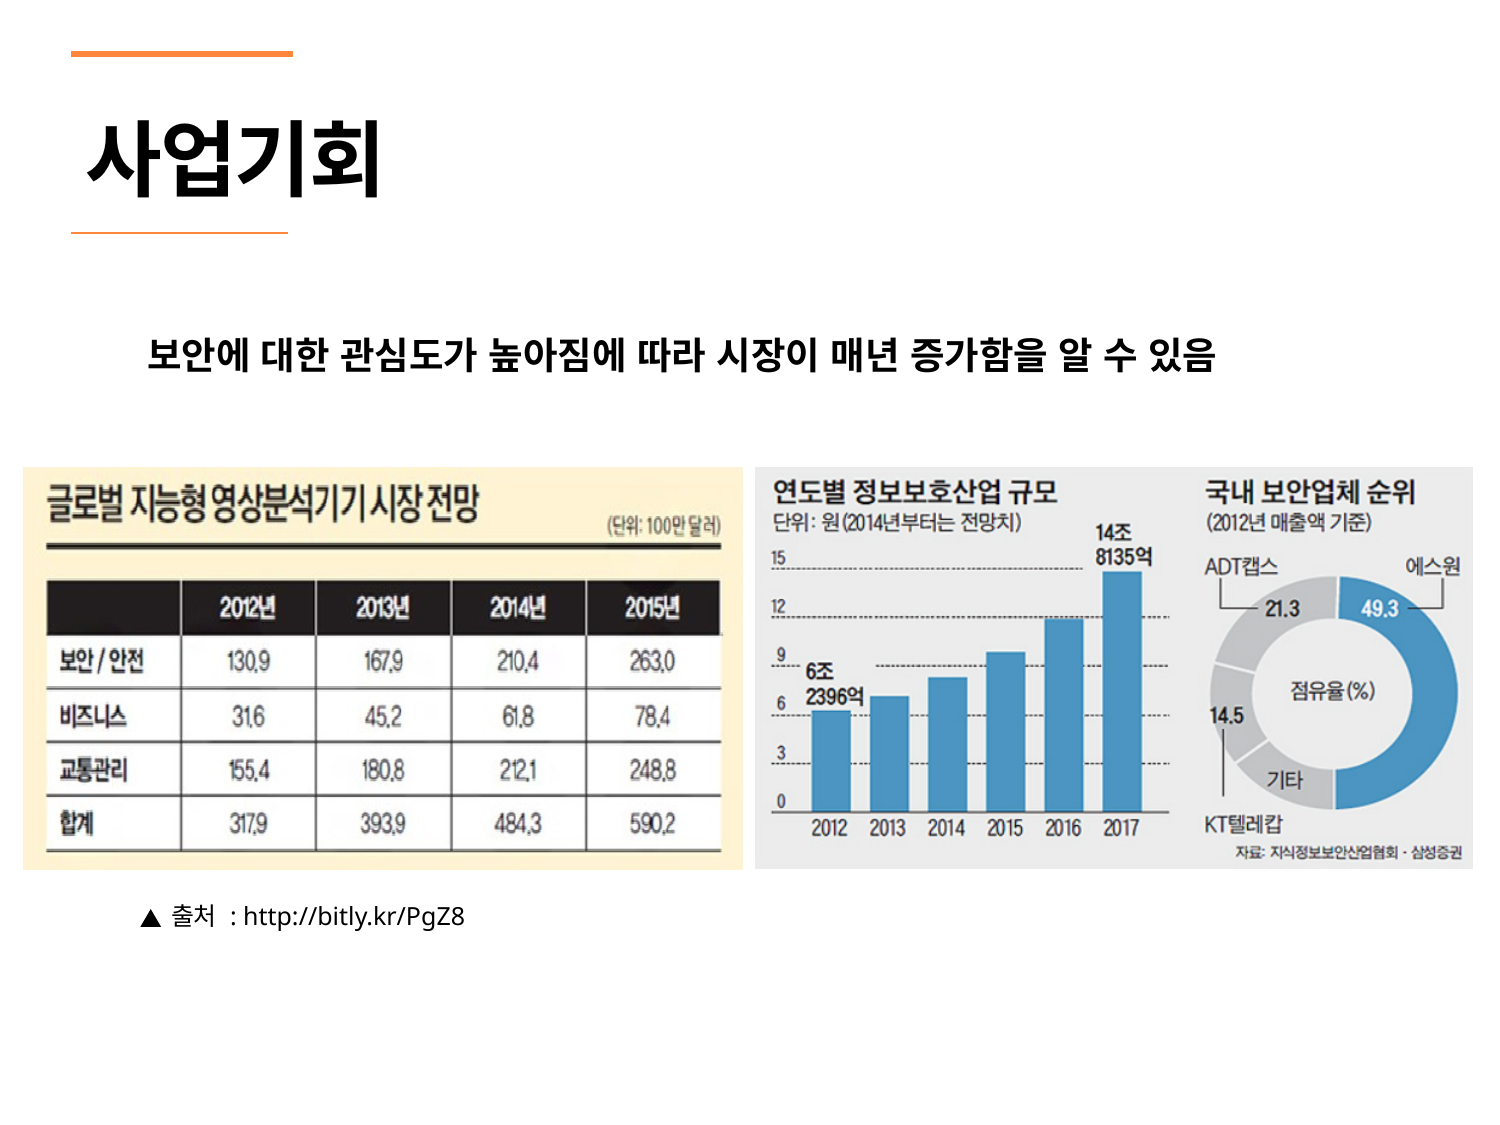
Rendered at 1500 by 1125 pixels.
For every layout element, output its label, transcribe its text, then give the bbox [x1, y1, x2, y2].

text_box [23, 467, 1473, 939]
text_box 사업기회 [70, 62, 591, 232]
text_box 보안에 대한 관심도가 높아짐에 따라 시장이 매년 증가함을 알 수 있음 [132, 324, 1234, 385]
